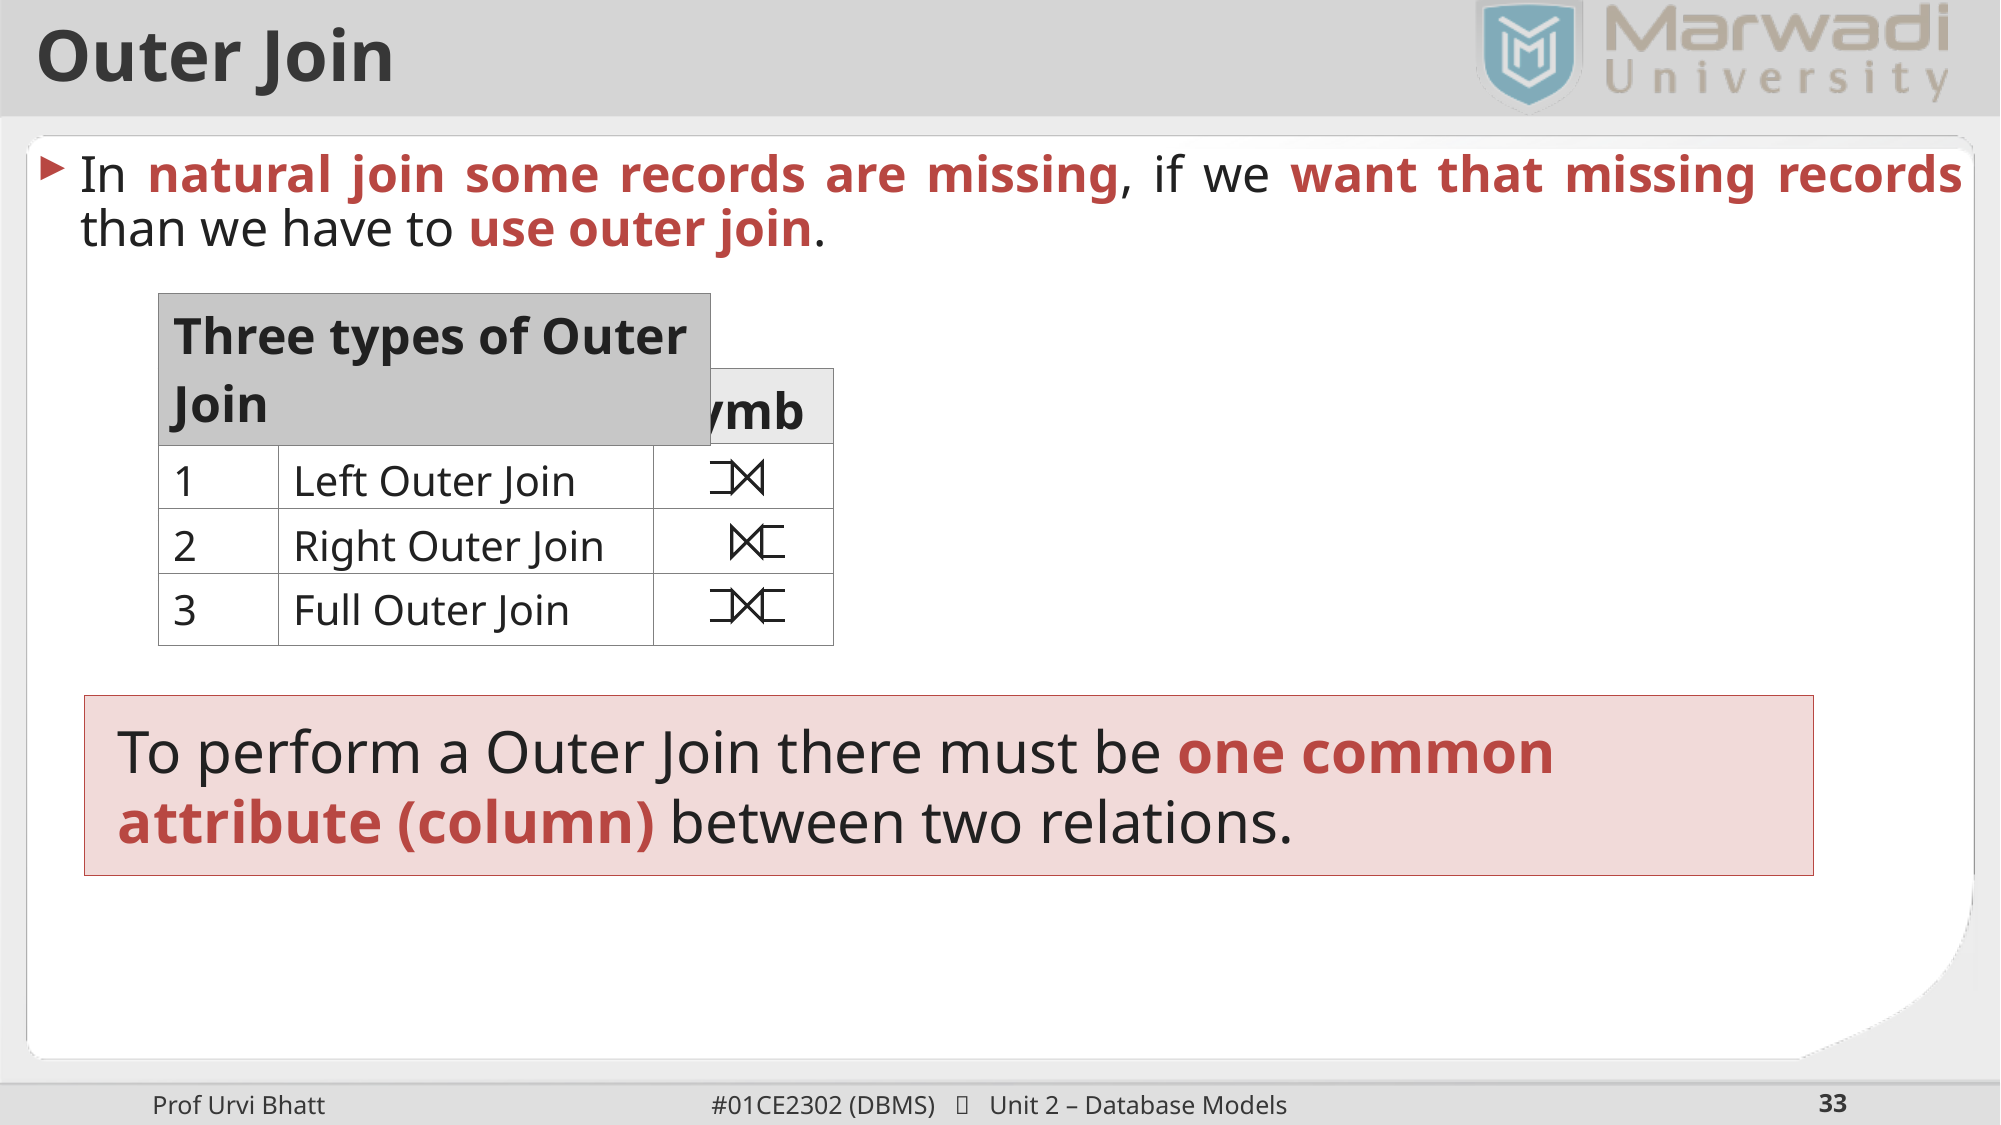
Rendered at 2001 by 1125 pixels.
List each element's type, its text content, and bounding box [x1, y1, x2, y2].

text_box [731, 526, 785, 557]
table_header 3 [159, 574, 278, 645]
text_box To perform a Outer Join there must be one common attribute (column) between two relations. [84, 695, 1814, 876]
table_header Left Outer Join [279, 446, 653, 508]
table_header Right Outer Join [279, 509, 653, 573]
table_header Full Outer Join [279, 574, 653, 645]
table_header [654, 444, 833, 508]
table_header [654, 574, 833, 645]
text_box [709, 590, 785, 621]
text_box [709, 462, 763, 493]
table_header 1 [159, 446, 278, 508]
title Outer Join [0, 0, 2000, 117]
table_header 2 [159, 509, 278, 573]
table_header Three types of Outer Join [159, 294, 710, 445]
table_header [654, 509, 833, 573]
list In natural join some records are missing, if we want that missing records than we have to use outer join. [21, 141, 1979, 1059]
picture [0, 117, 2000, 1086]
table_header Symbol [711, 369, 833, 443]
